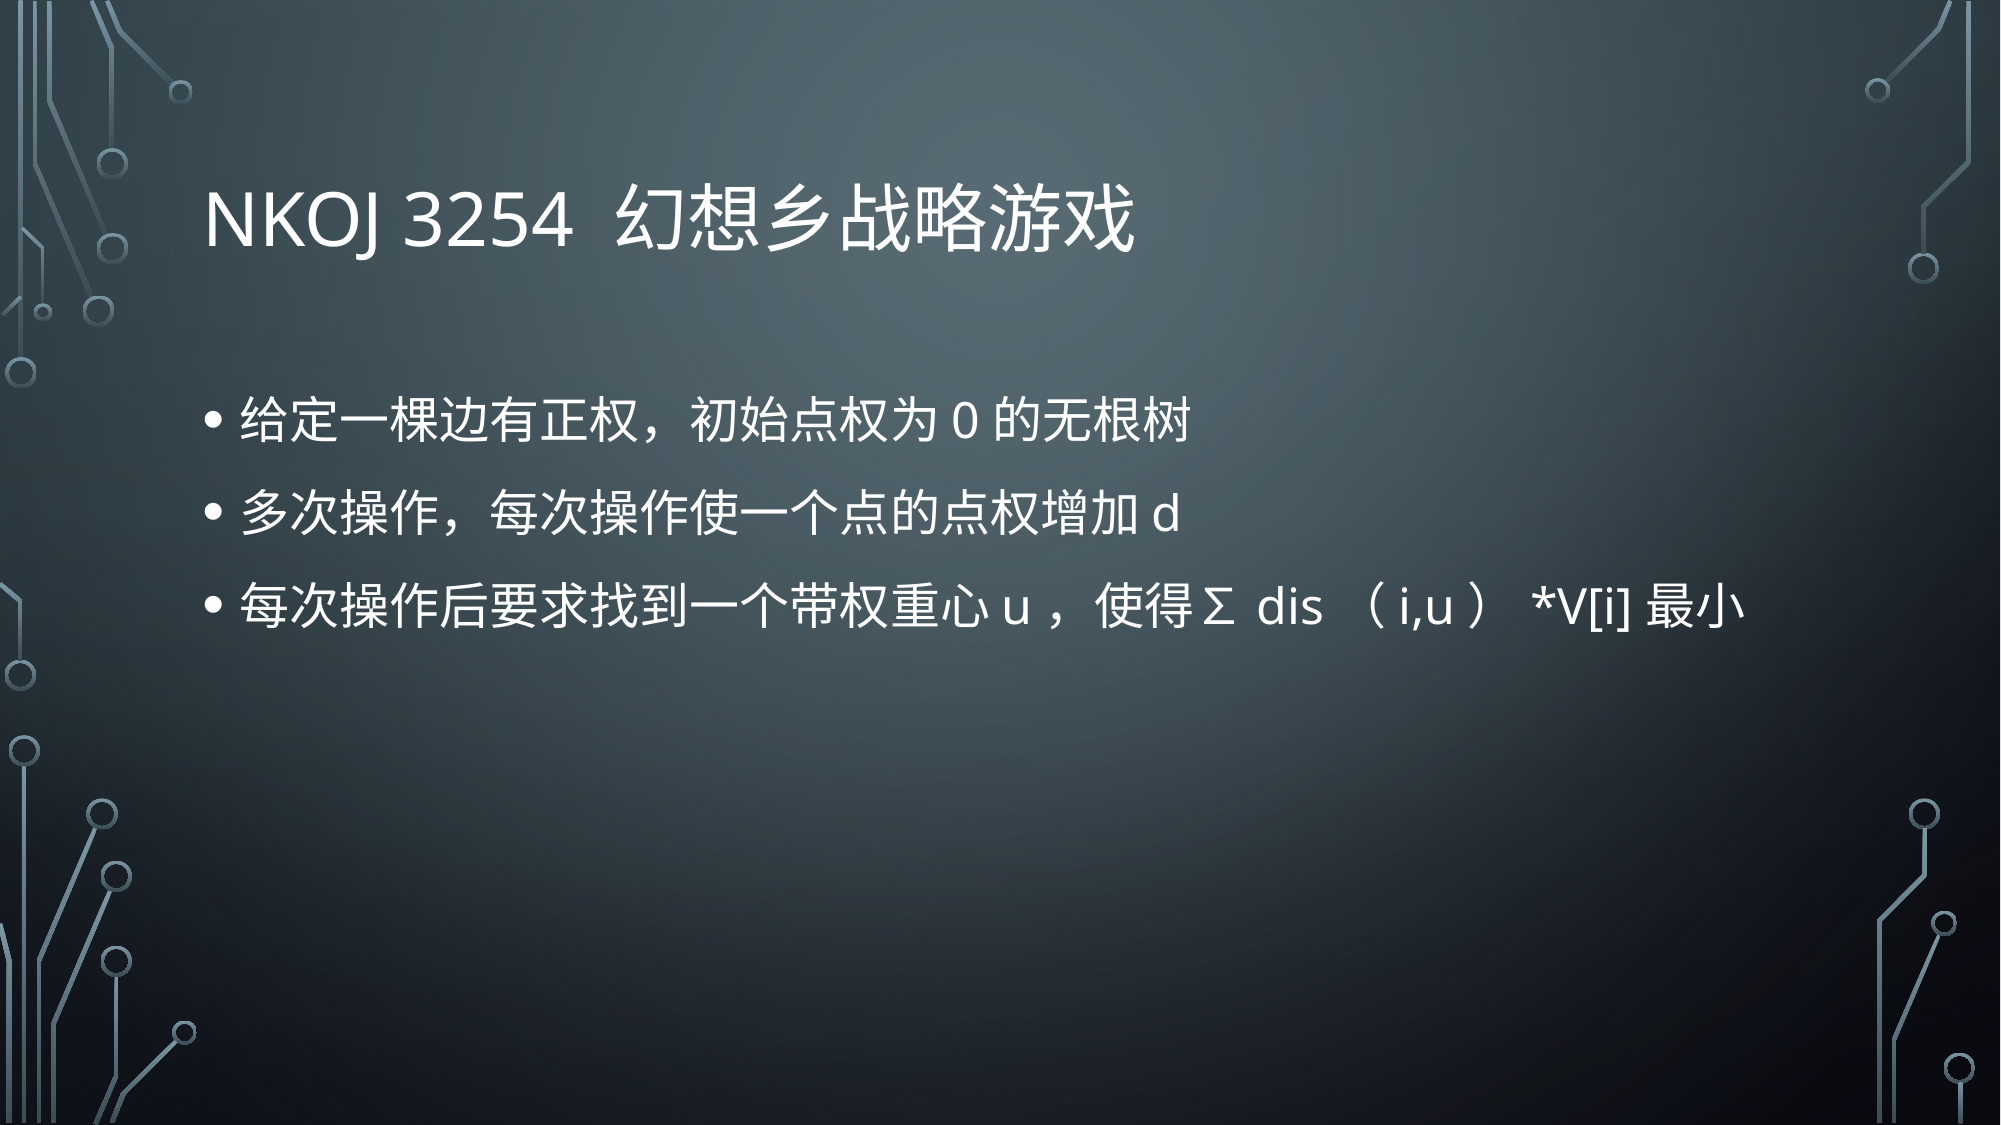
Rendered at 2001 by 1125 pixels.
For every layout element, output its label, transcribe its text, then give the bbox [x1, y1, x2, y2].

title NKOJ 3254 幻想乡战略游戏 [187, 101, 1813, 344]
list 给定一棵边有正权，初始点权为0的无根树 多次操作，每次操作使一个点的点权增加d 每次操作后要求找到一个带权重心u，使得∑dis（i,u）*V[i]最小 [187, 369, 1813, 950]
